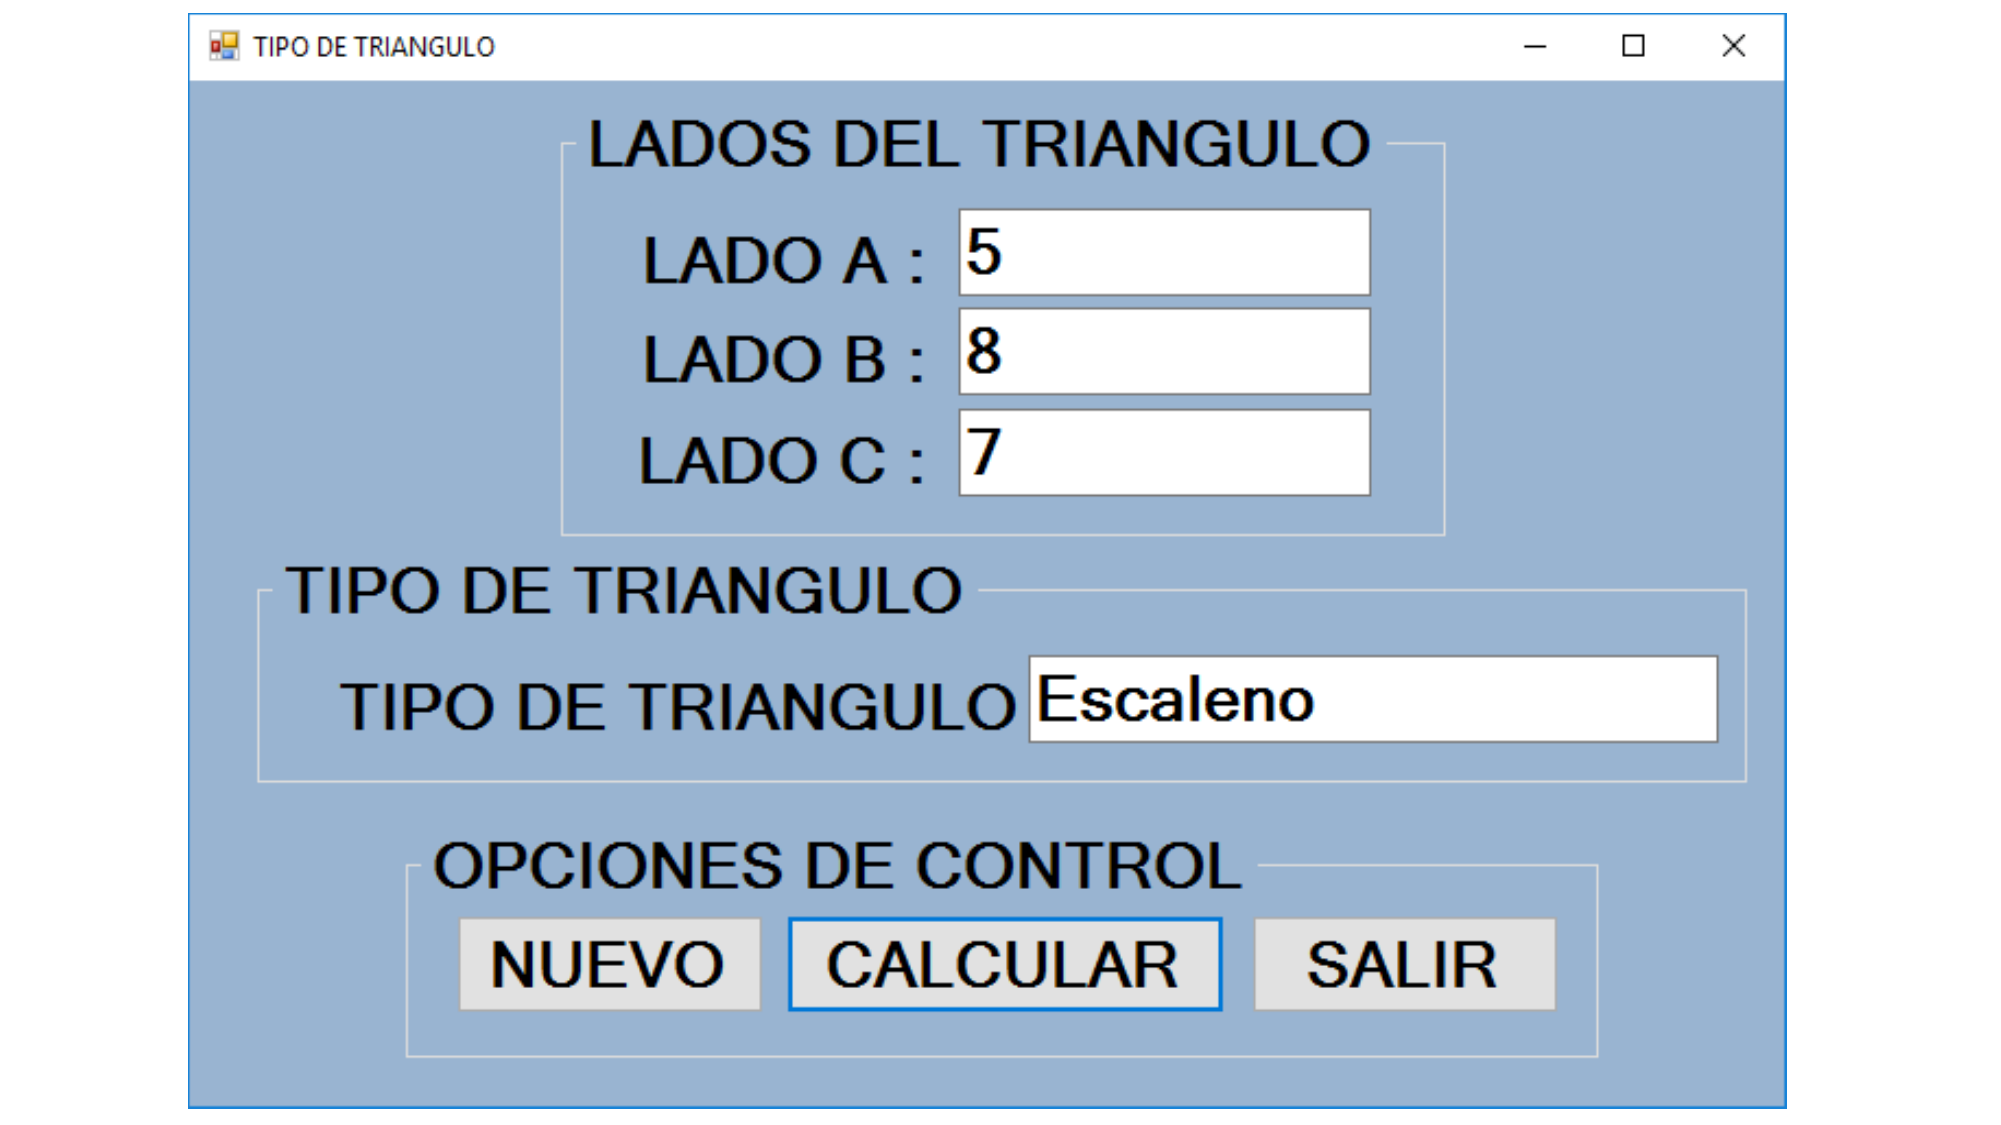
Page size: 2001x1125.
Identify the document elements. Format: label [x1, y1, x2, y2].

picture [188, 13, 1787, 1109]
